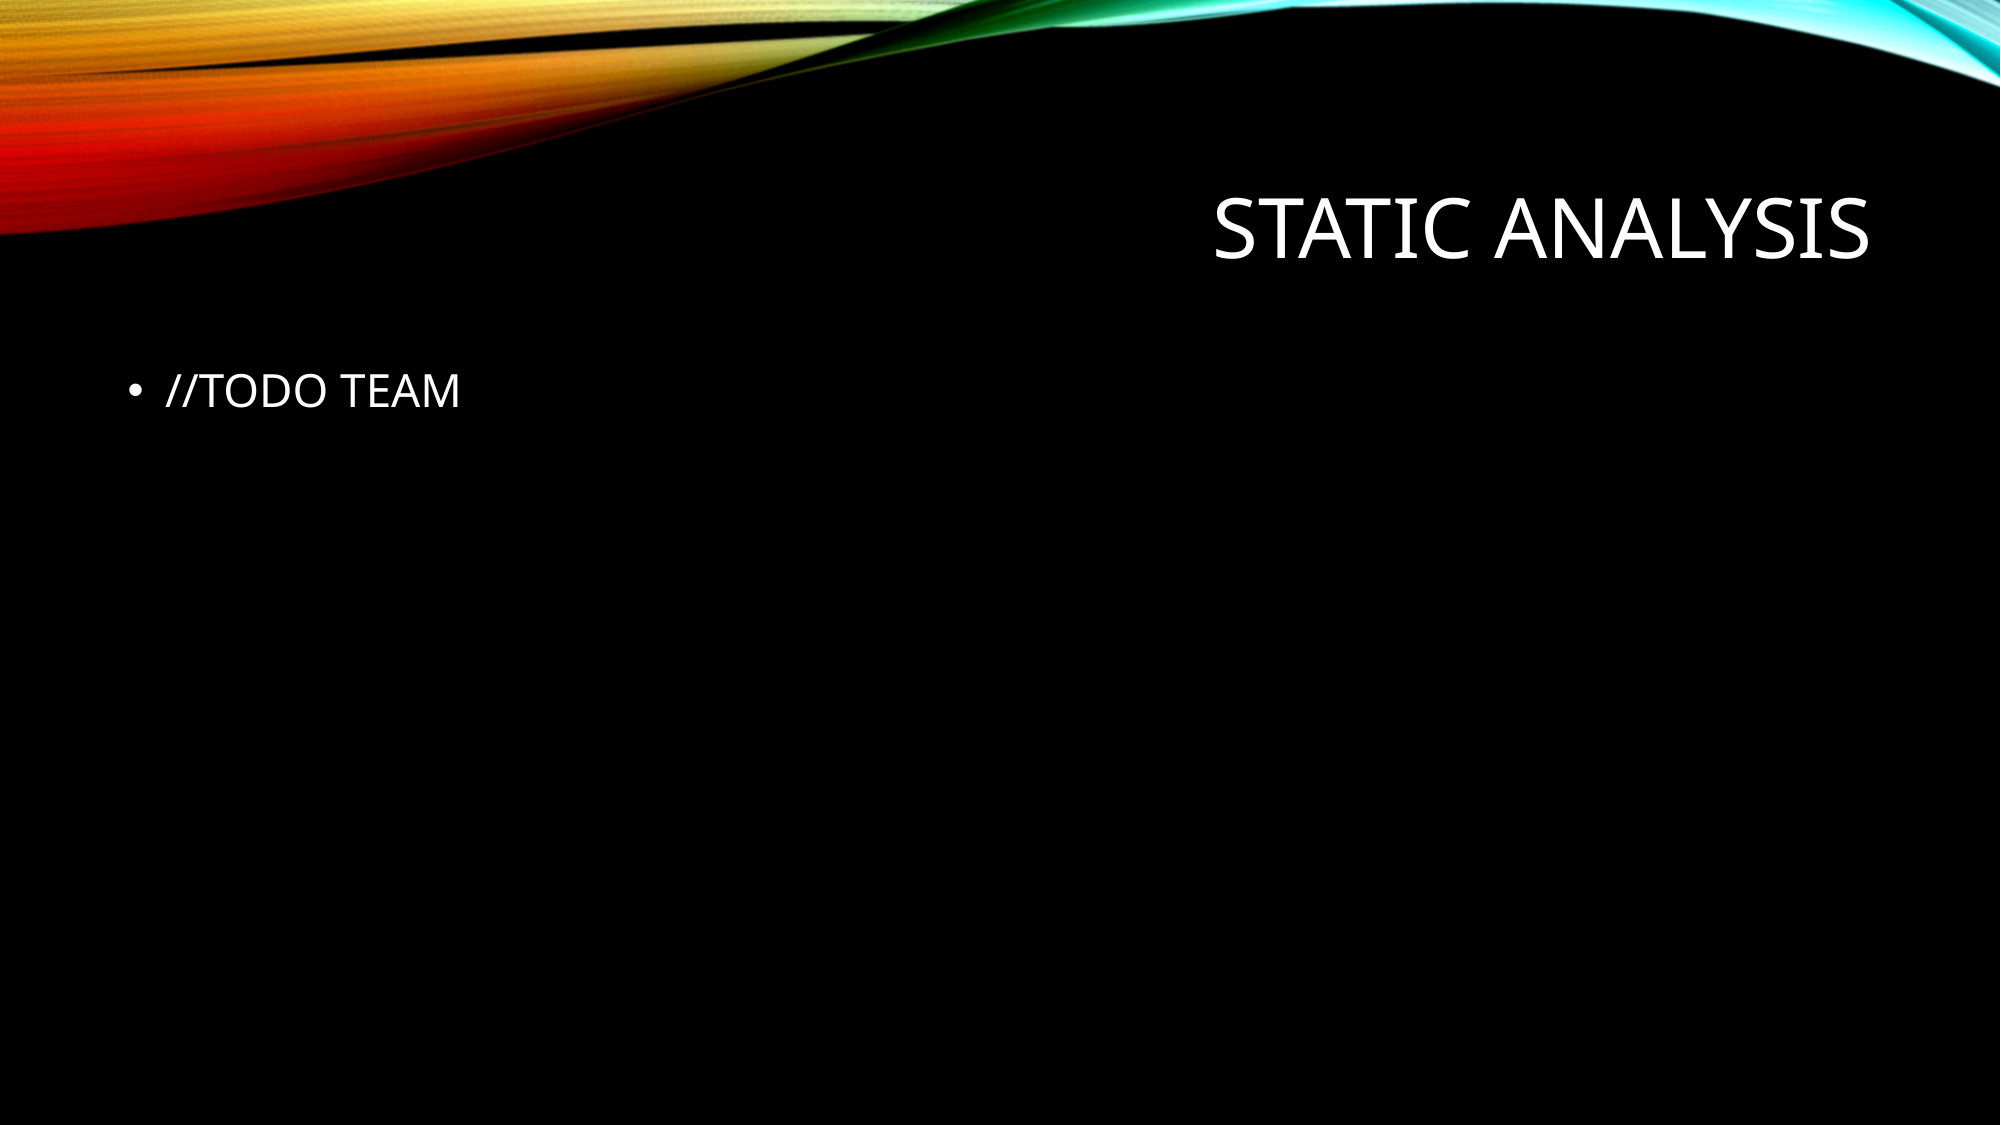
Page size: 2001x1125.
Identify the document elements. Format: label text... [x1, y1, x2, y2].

picture [0, 0, 2000, 237]
title Static analysis [474, 125, 1888, 338]
list //TODO TEAM [112, 360, 1888, 1021]
